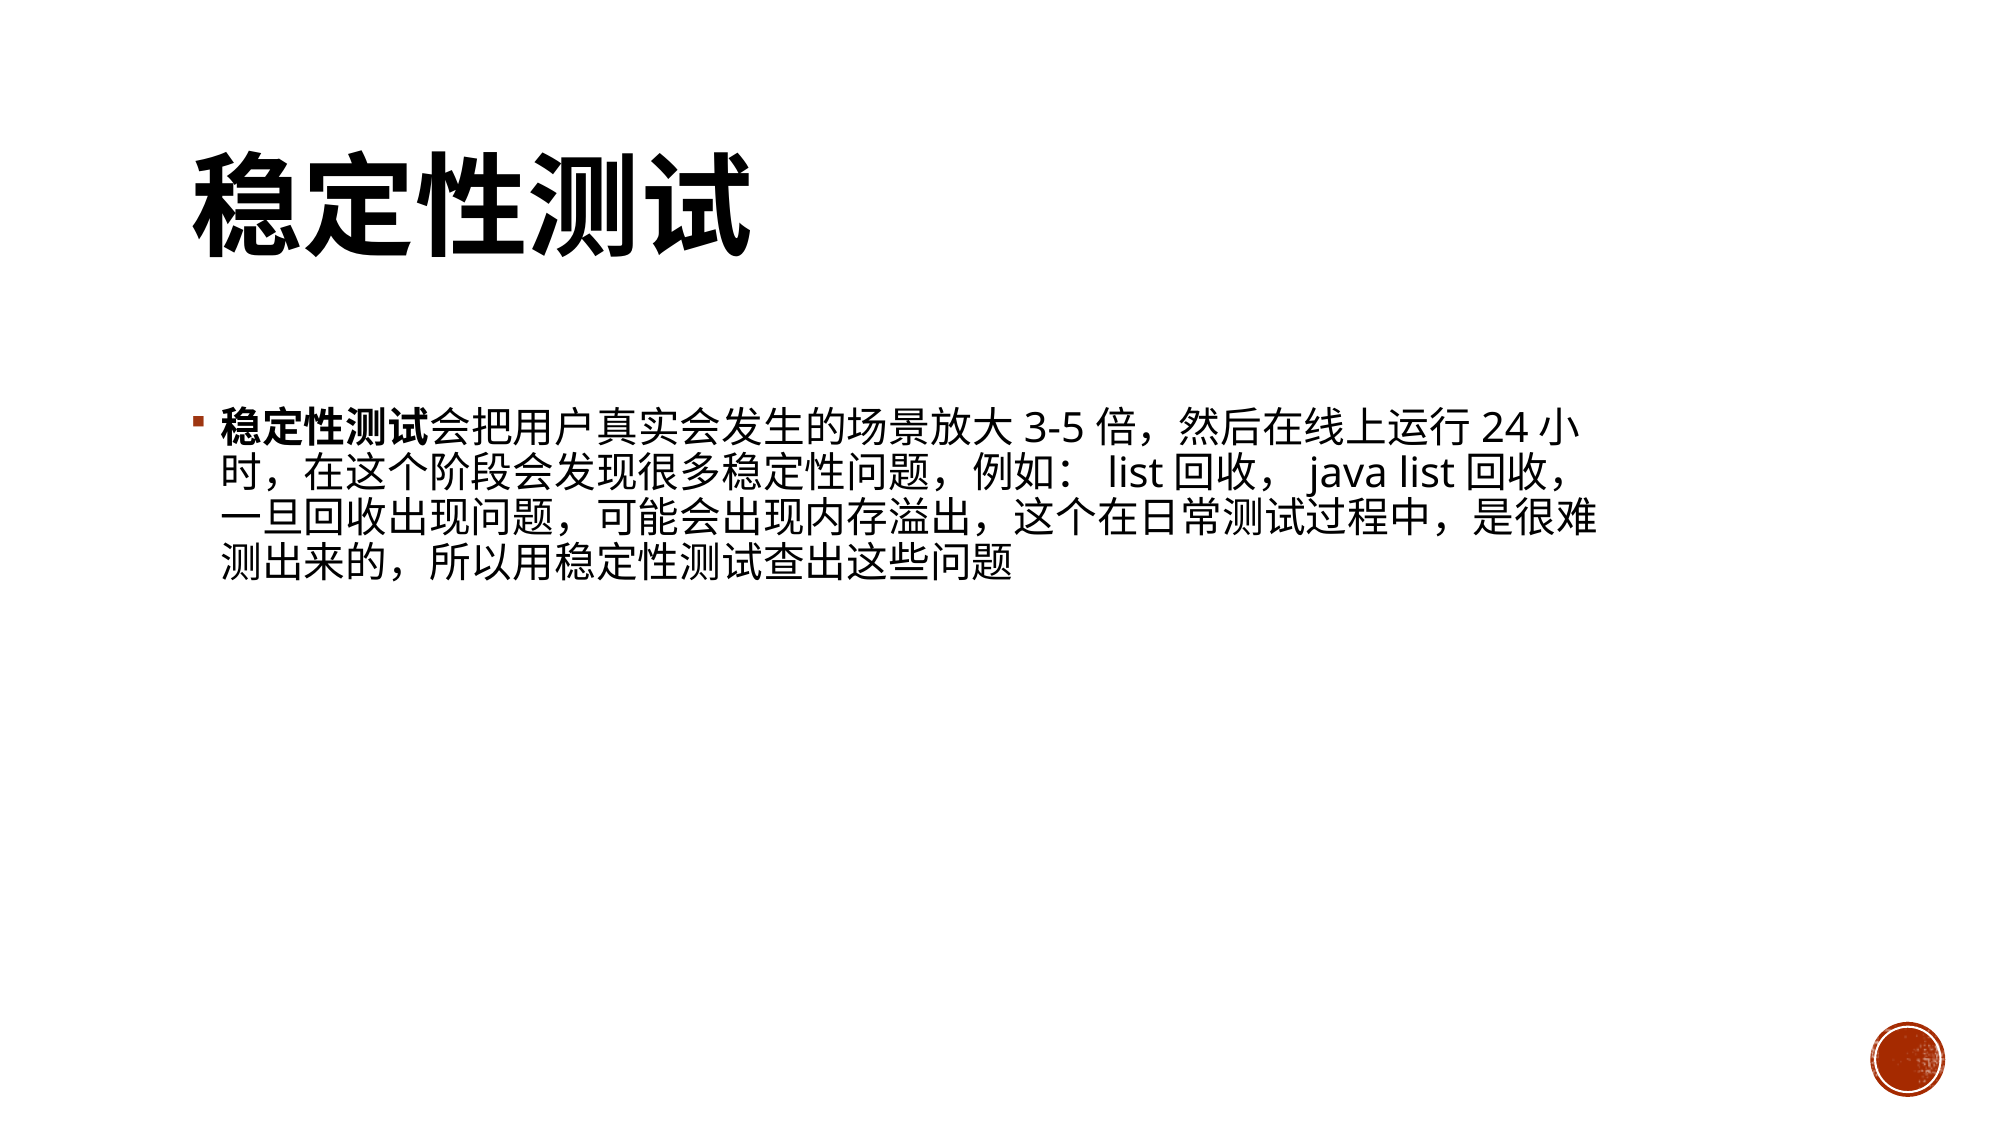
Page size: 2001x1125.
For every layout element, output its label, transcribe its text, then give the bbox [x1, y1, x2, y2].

title 稳定性测试 [175, 79, 1826, 344]
list 稳定性测试会把用户真实会发生的场景放大3-5倍，然后在线上运行24小时，在这个阶段会发现很多稳定性问题，例如：list回收，java list回收，一旦回收出现问题，可能会出现内存溢出，这个在日常测试过程中，是很难测出来的，所以用稳定性测试查出这些问题 [175, 398, 1618, 1023]
